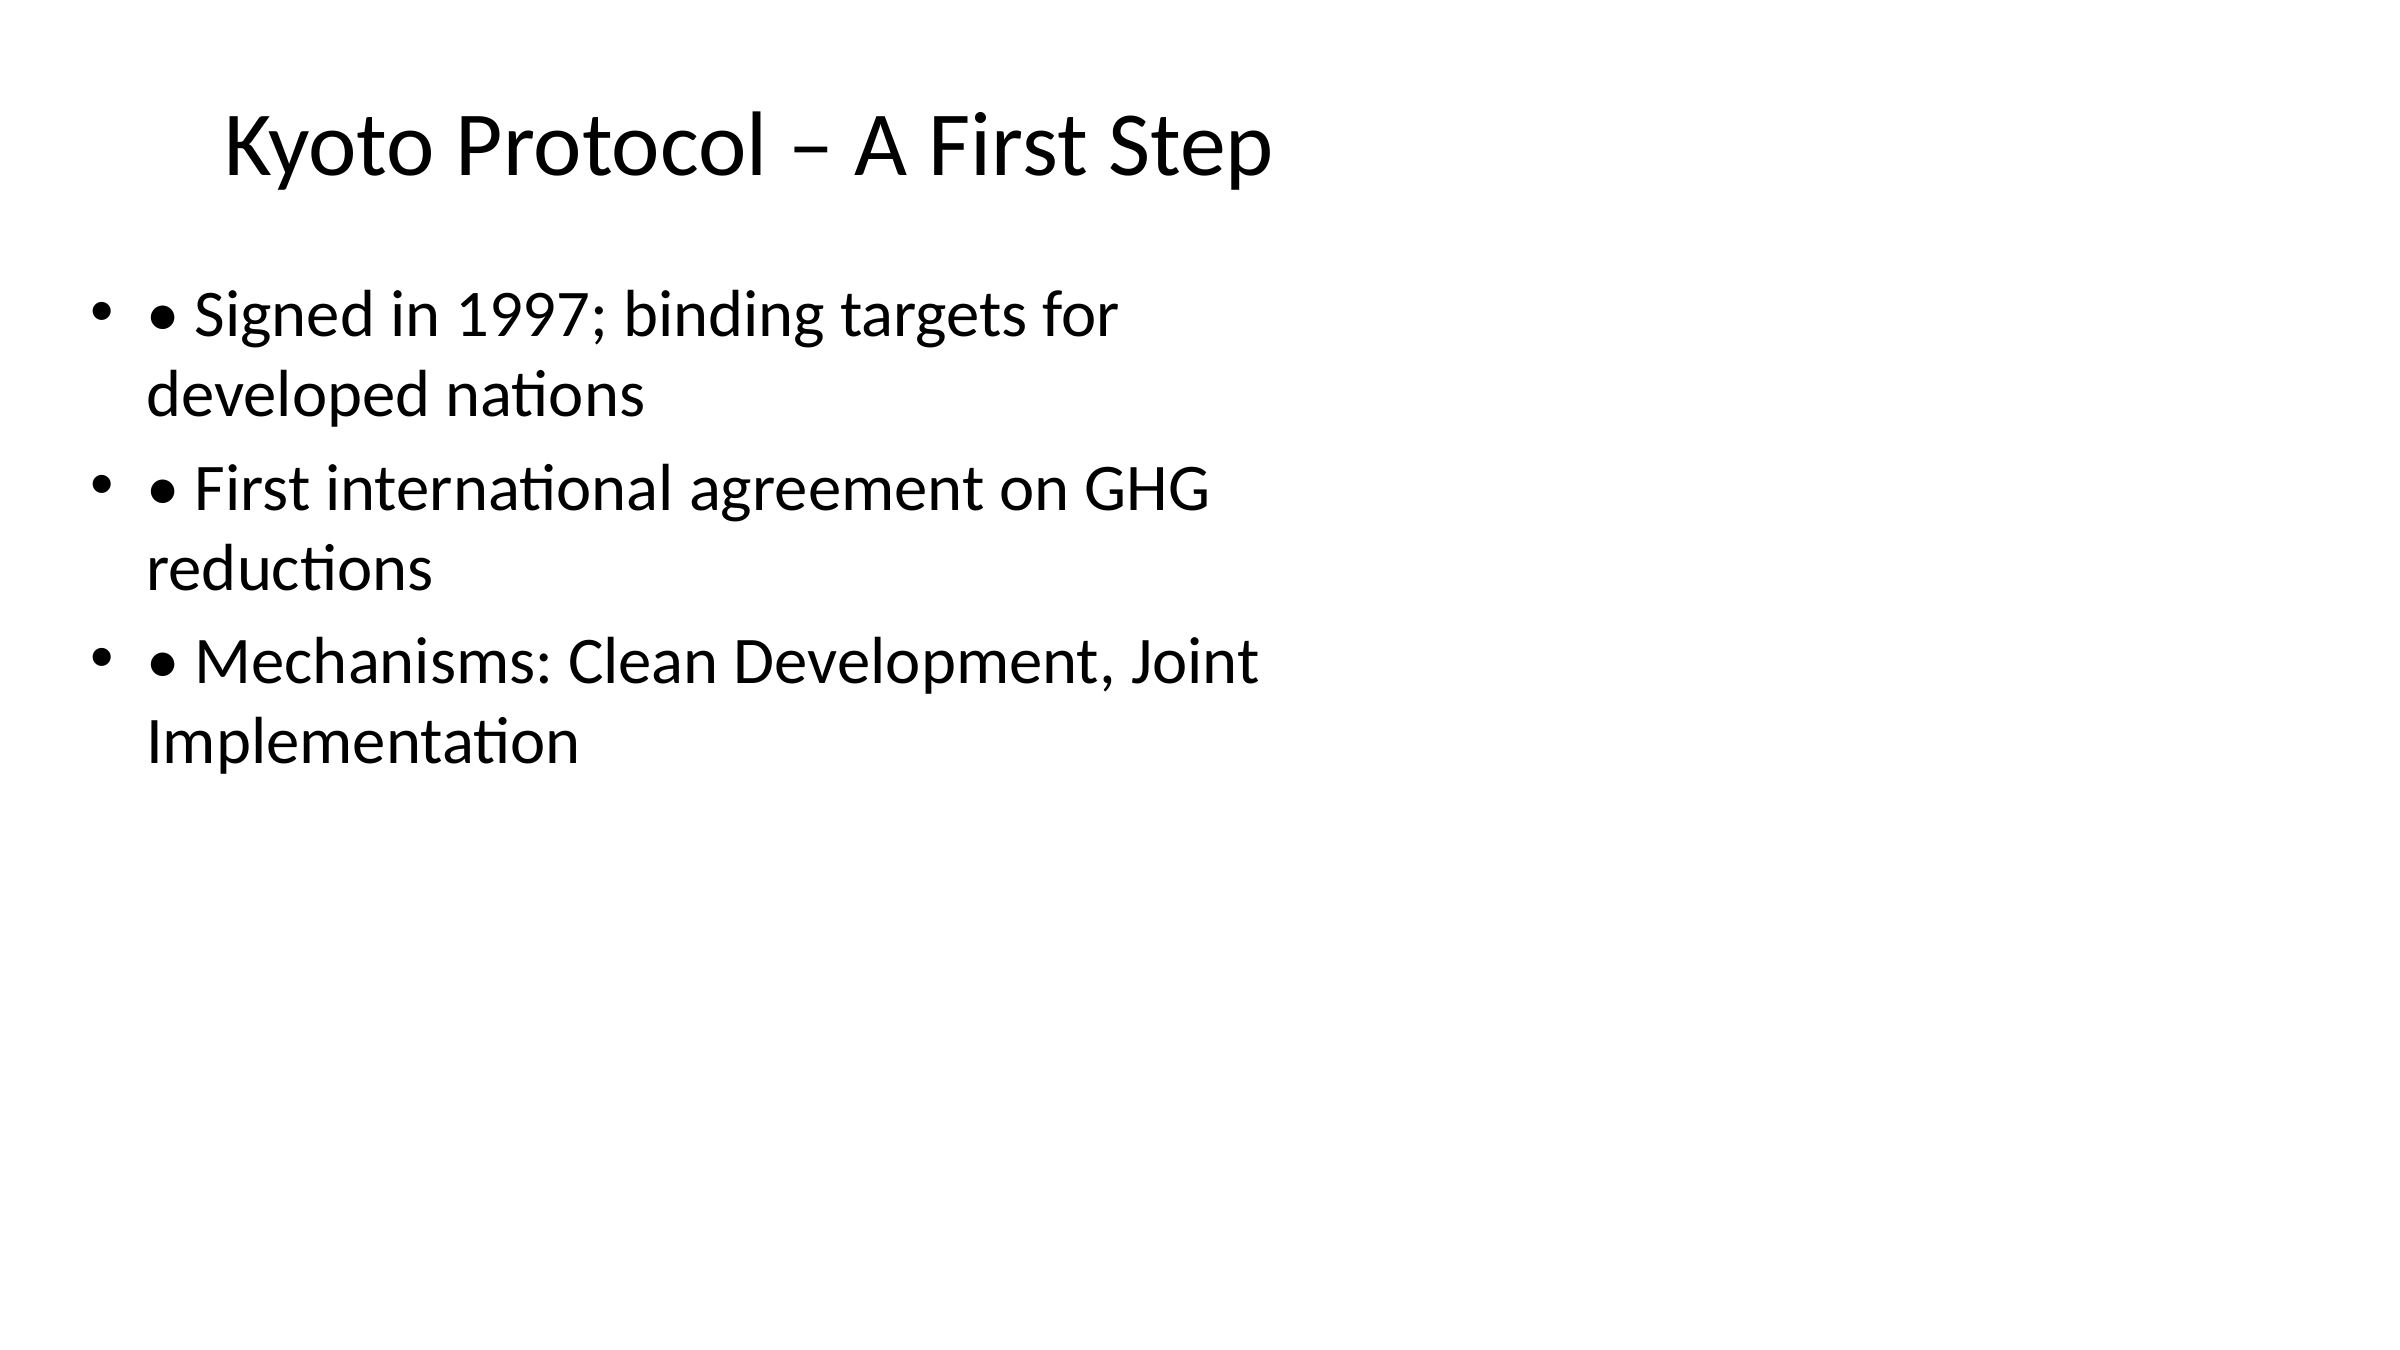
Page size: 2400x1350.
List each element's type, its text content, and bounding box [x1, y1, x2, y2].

title Kyoto Protocol – A First Step [75, 45, 1425, 233]
list • Signed in 1997; binding targets for developed nations • First international agreement on GHG reductions • Mechanisms: Clean Development, Joint Implementation [75, 262, 1425, 1005]
